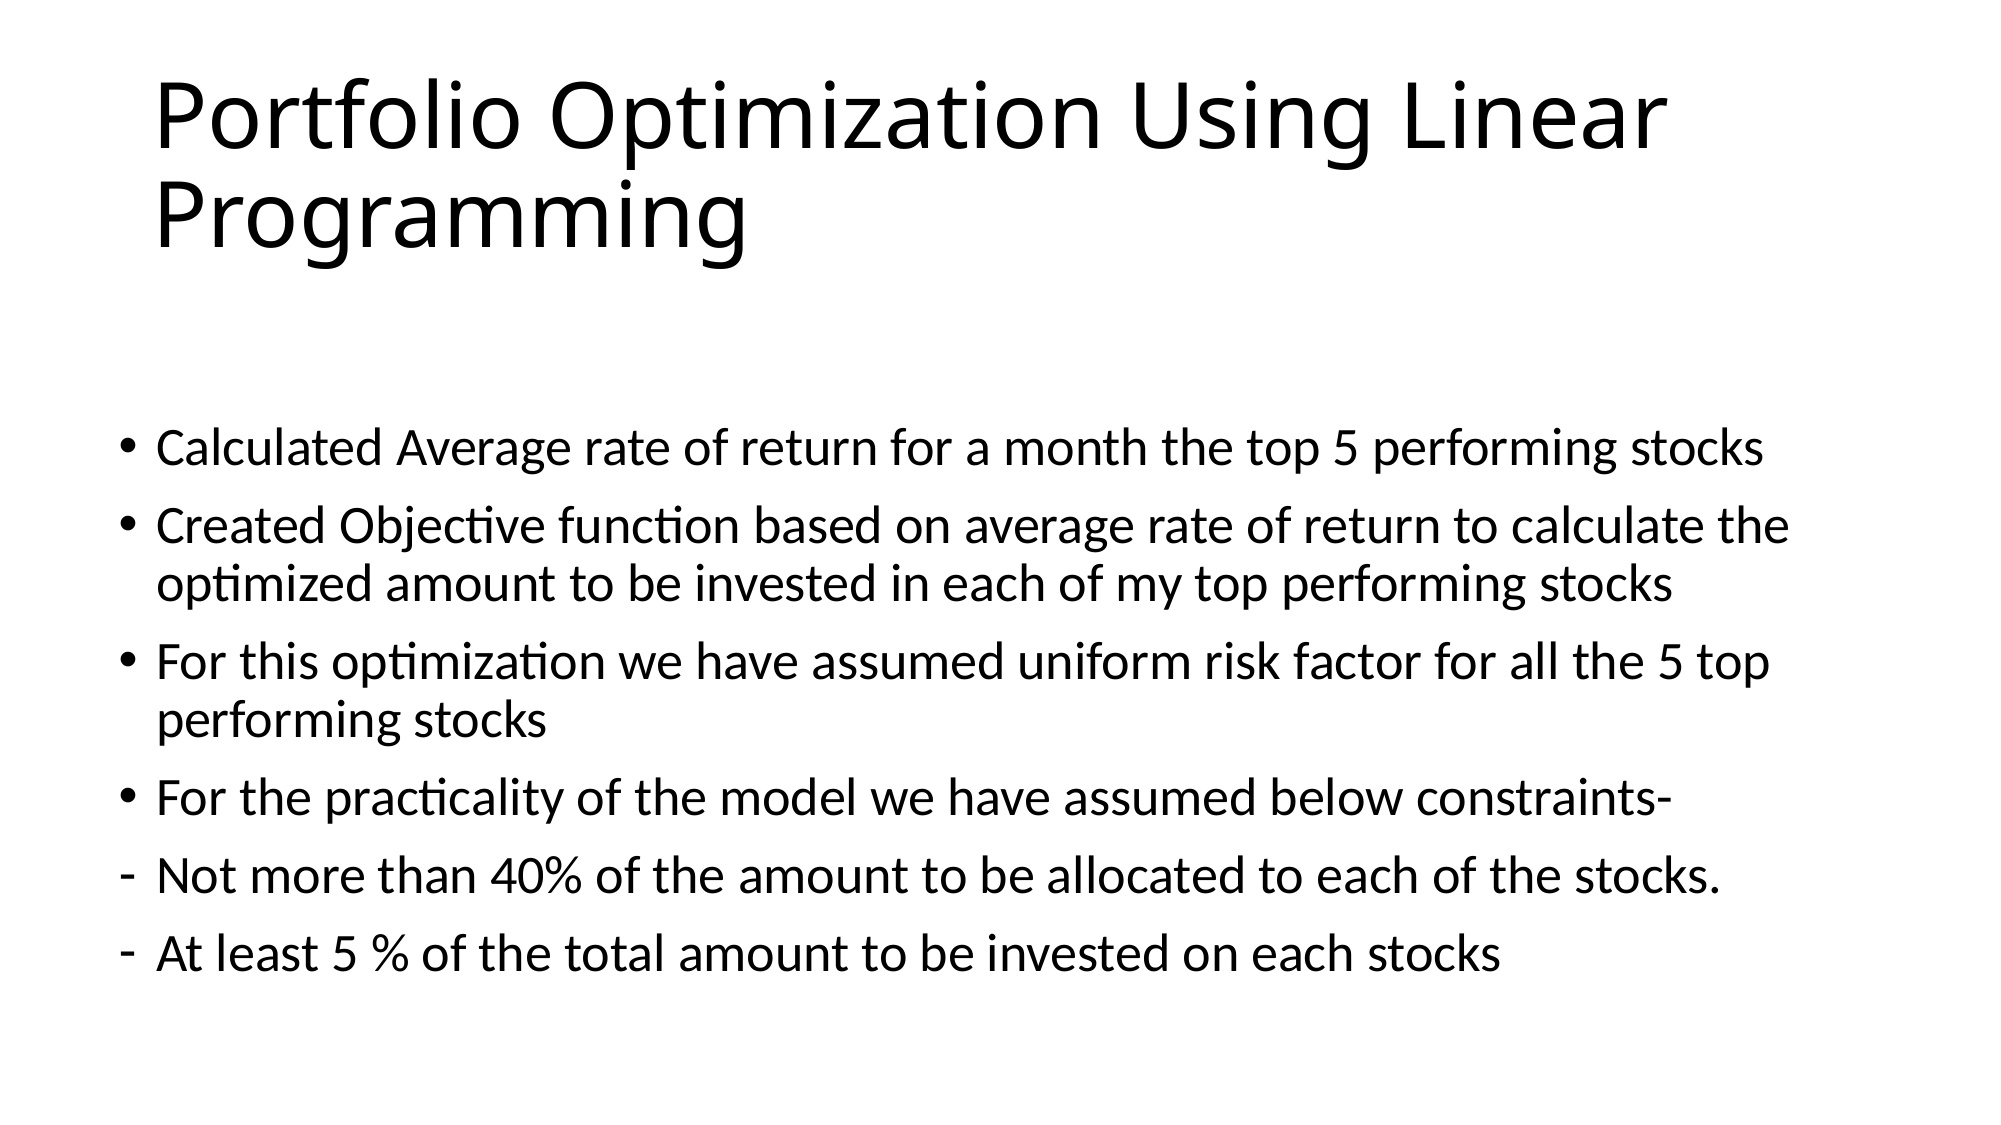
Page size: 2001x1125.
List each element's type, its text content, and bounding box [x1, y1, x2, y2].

title Portfolio Optimization Using Linear Programming [137, 59, 1863, 278]
list Calculated Average rate of return for a month the top 5 performing stocks Created Objective function based on average rate of return to calculate the optimized amount to be invested in each of my top performing stocks For this optimization we have assumed uniform risk factor for all the 5 top performing stocks For the practicality of the model we have assumed below constraints- Not more than 40% of the amount to be allocated to each of the stocks. At least 5 % of the total amount to be invested on each stocks [103, 411, 1829, 1125]
